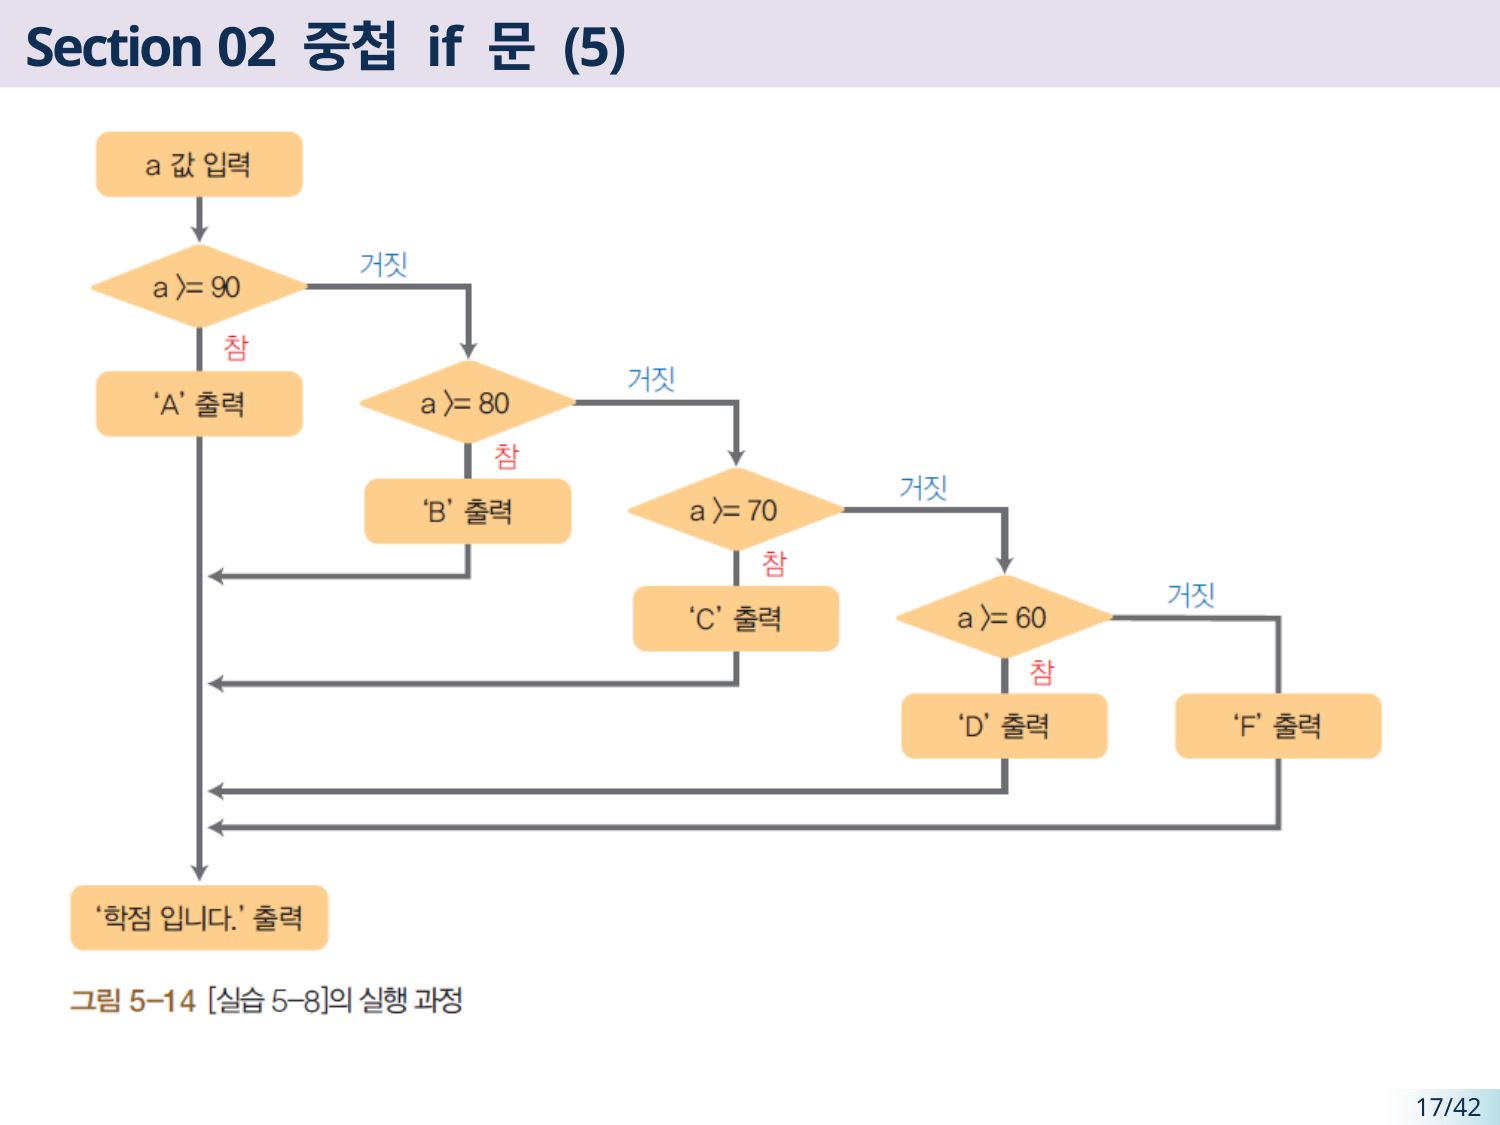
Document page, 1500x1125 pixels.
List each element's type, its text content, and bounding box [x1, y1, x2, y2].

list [51, 126, 1386, 1021]
title Section 02 중첩 if 문 (5) [10, 5, 1288, 84]
